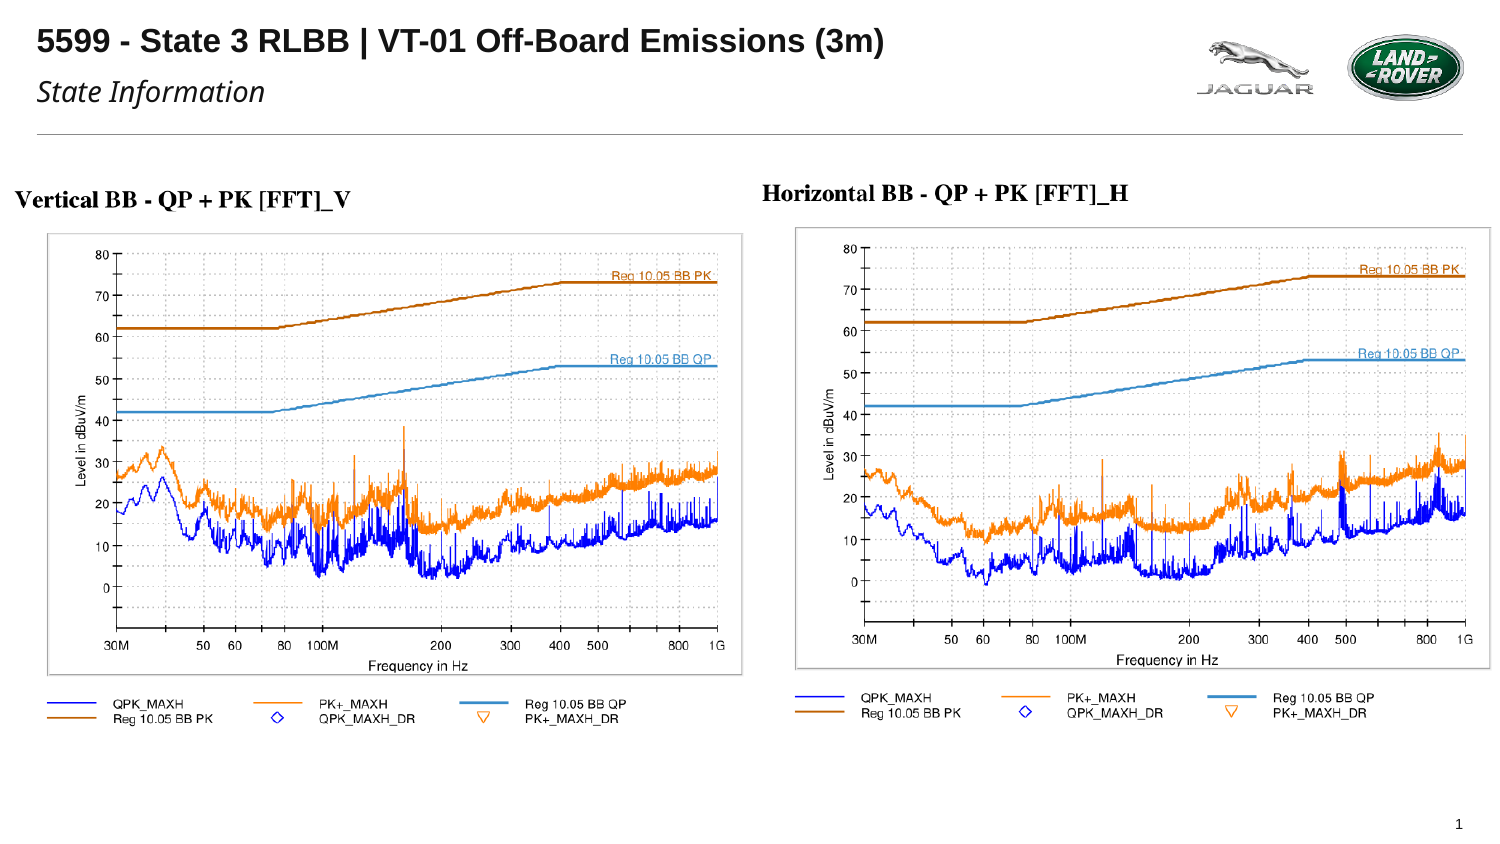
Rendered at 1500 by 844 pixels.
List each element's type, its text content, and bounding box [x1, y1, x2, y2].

picture [1, 176, 1497, 740]
slide_number 1 [1344, 767, 1464, 833]
text_box State Information [36, 73, 1168, 128]
title 5599 - State 3 RLBB | VT-01 Off-Board Emissions (3m) [36, 19, 1125, 73]
picture [1197, 34, 1464, 101]
